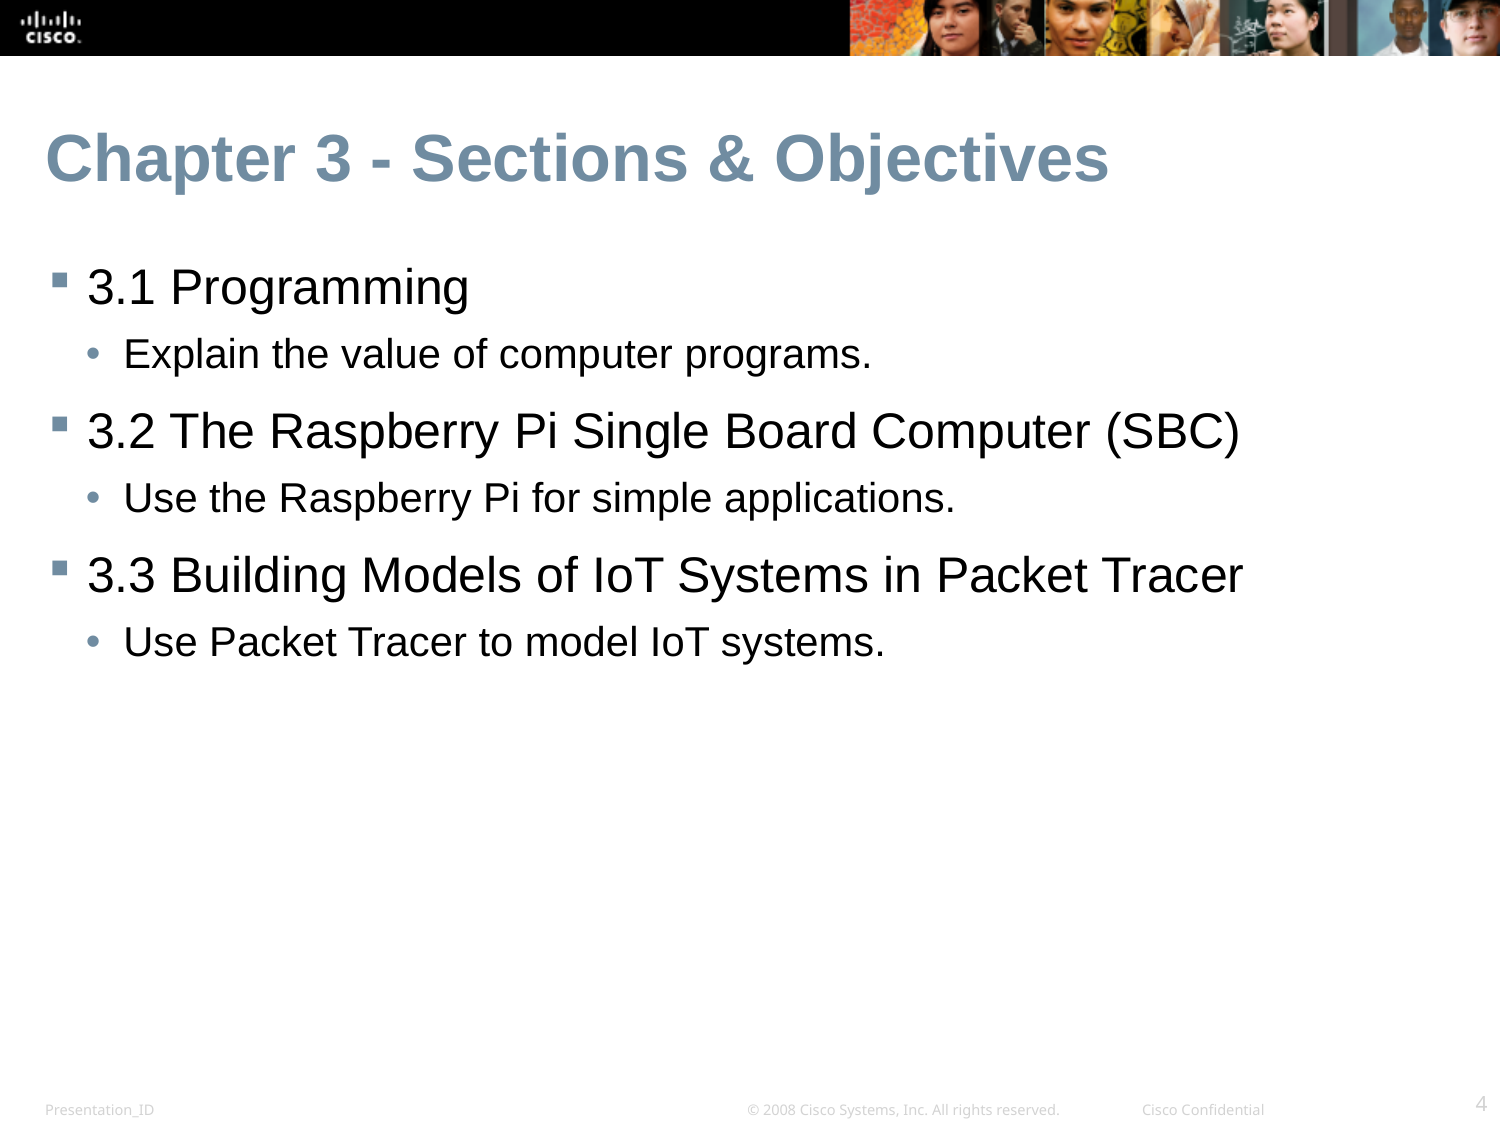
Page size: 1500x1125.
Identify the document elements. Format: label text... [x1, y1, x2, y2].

picture [0, 0, 1500, 56]
list 3.1 Programming Explain the value of computer programs. 3.2 The Raspberry Pi Single Board Computer (SBC) Use the Raspberry Pi for simple applications. 3.3 Building Models of IoT Systems in Packet Tracer Use Packet Tracer to model IoT systems. [34, 252, 1468, 1061]
title Chapter 3 - Sections & Objectives [31, 64, 1471, 203]
